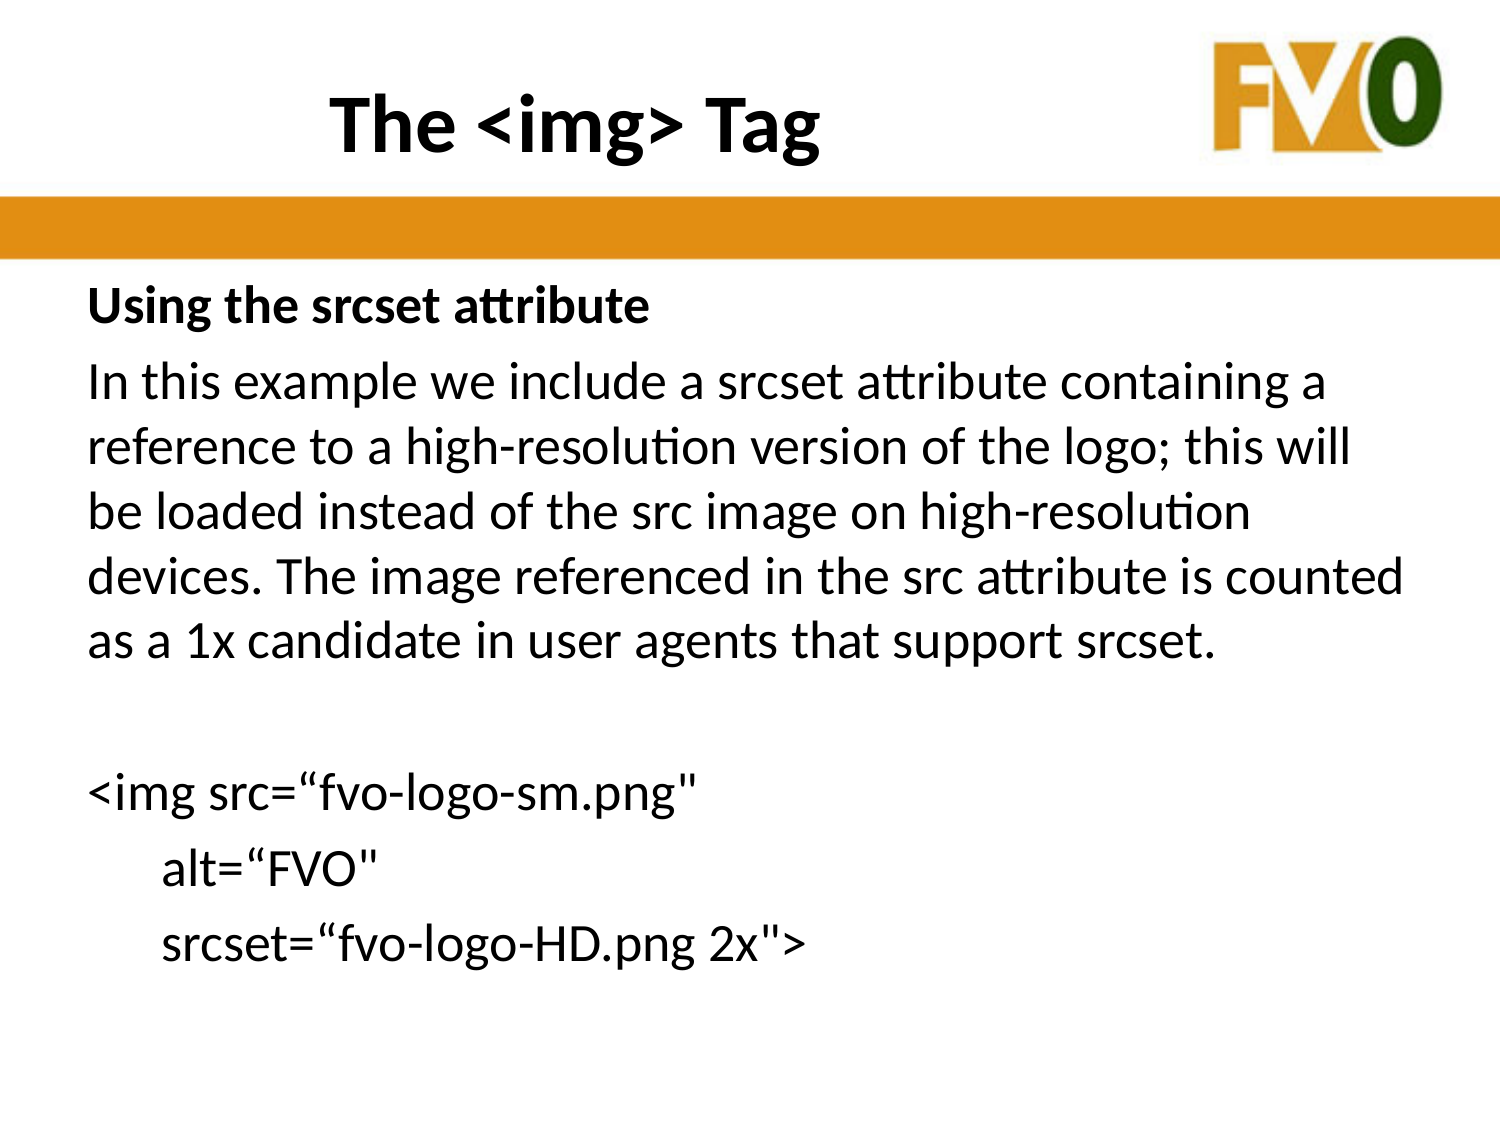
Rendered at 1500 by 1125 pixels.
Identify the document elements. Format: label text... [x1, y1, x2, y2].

title The <img> Tag [0, 24, 1250, 213]
list Using the srcset attribute In this example we include a srcset attribute containing a reference to a high-resolution version of the logo; this will be loaded instead of the src image on high-resolution devices. The image referenced in the src attribute is counted as a 1x candidate in user agents that support srcset. <img src=“fvo-logo-sm.png" alt=“FVO" srcset=“fvo-logo-HD.png 2x"> [72, 262, 1423, 1005]
picture [0, 0, 1500, 1125]
